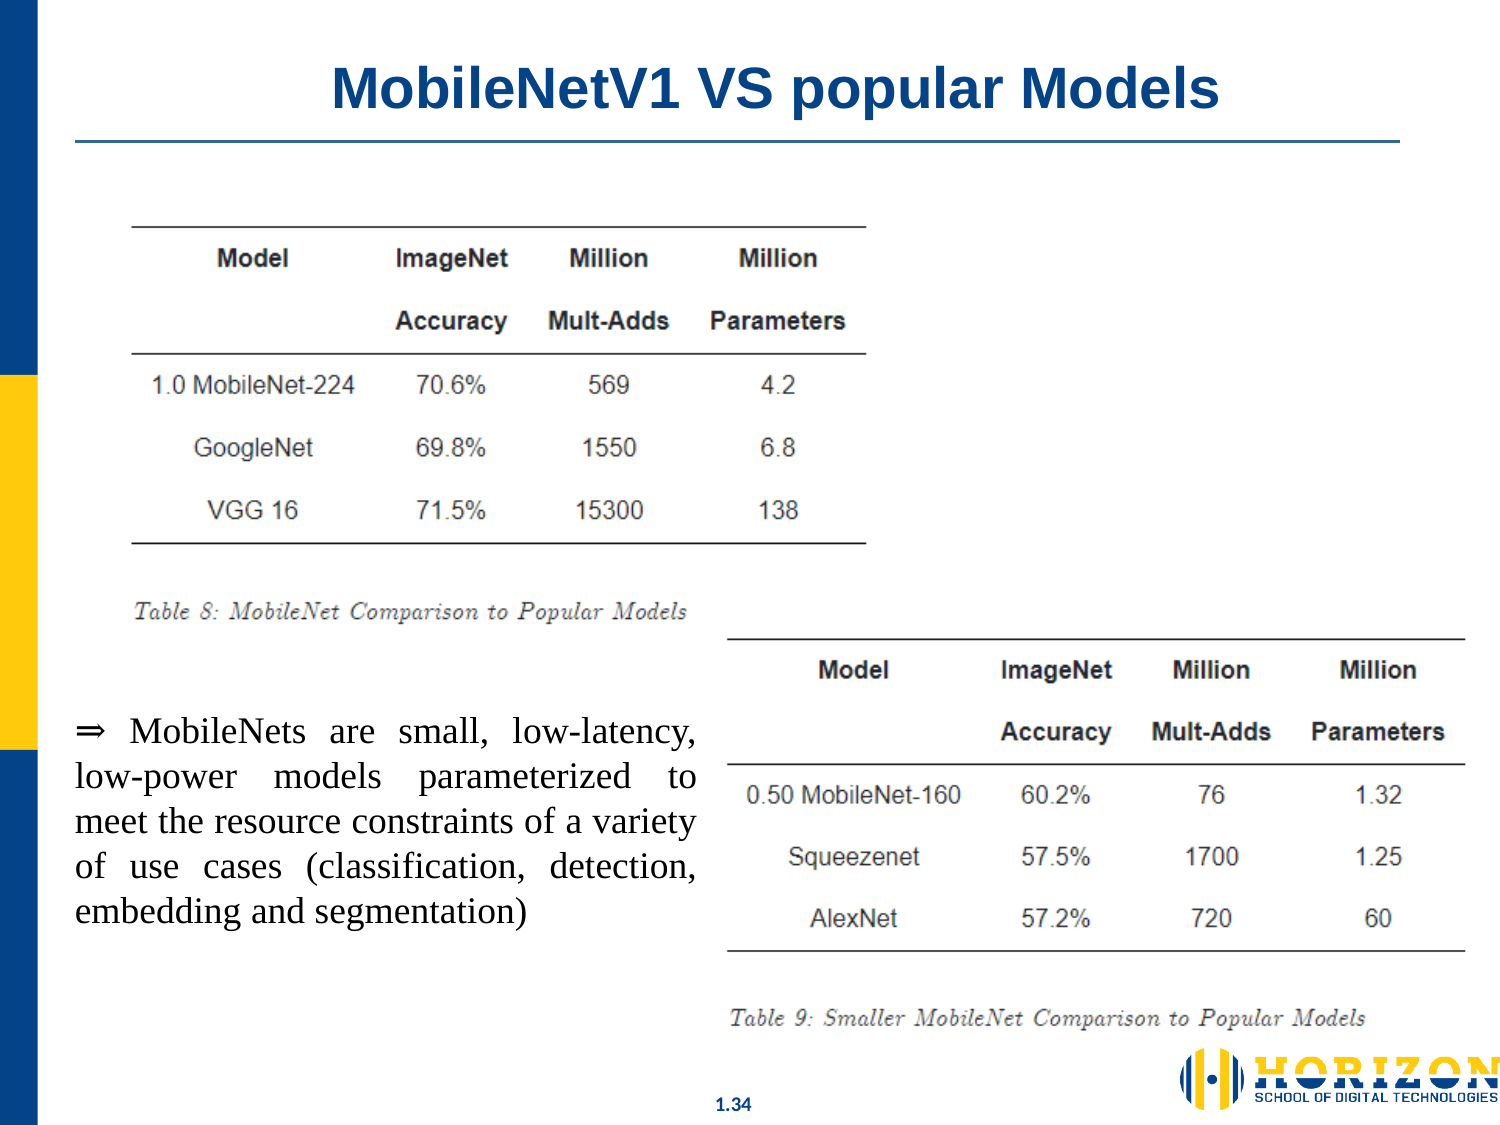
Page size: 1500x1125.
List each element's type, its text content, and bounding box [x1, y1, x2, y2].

picture [1180, 1048, 1500, 1110]
title MobileNetV1 VS popular Models [329, 37, 1500, 238]
text_box ⇒ MobileNets are small, low-latency, low-power models parameterized to meet the resource constraints of a variety of use cases (classification, detection, embedding and segmentation) [59, 691, 707, 947]
slide_number 1.‹#› [712, 1089, 764, 1125]
picture [112, 214, 1484, 1040]
